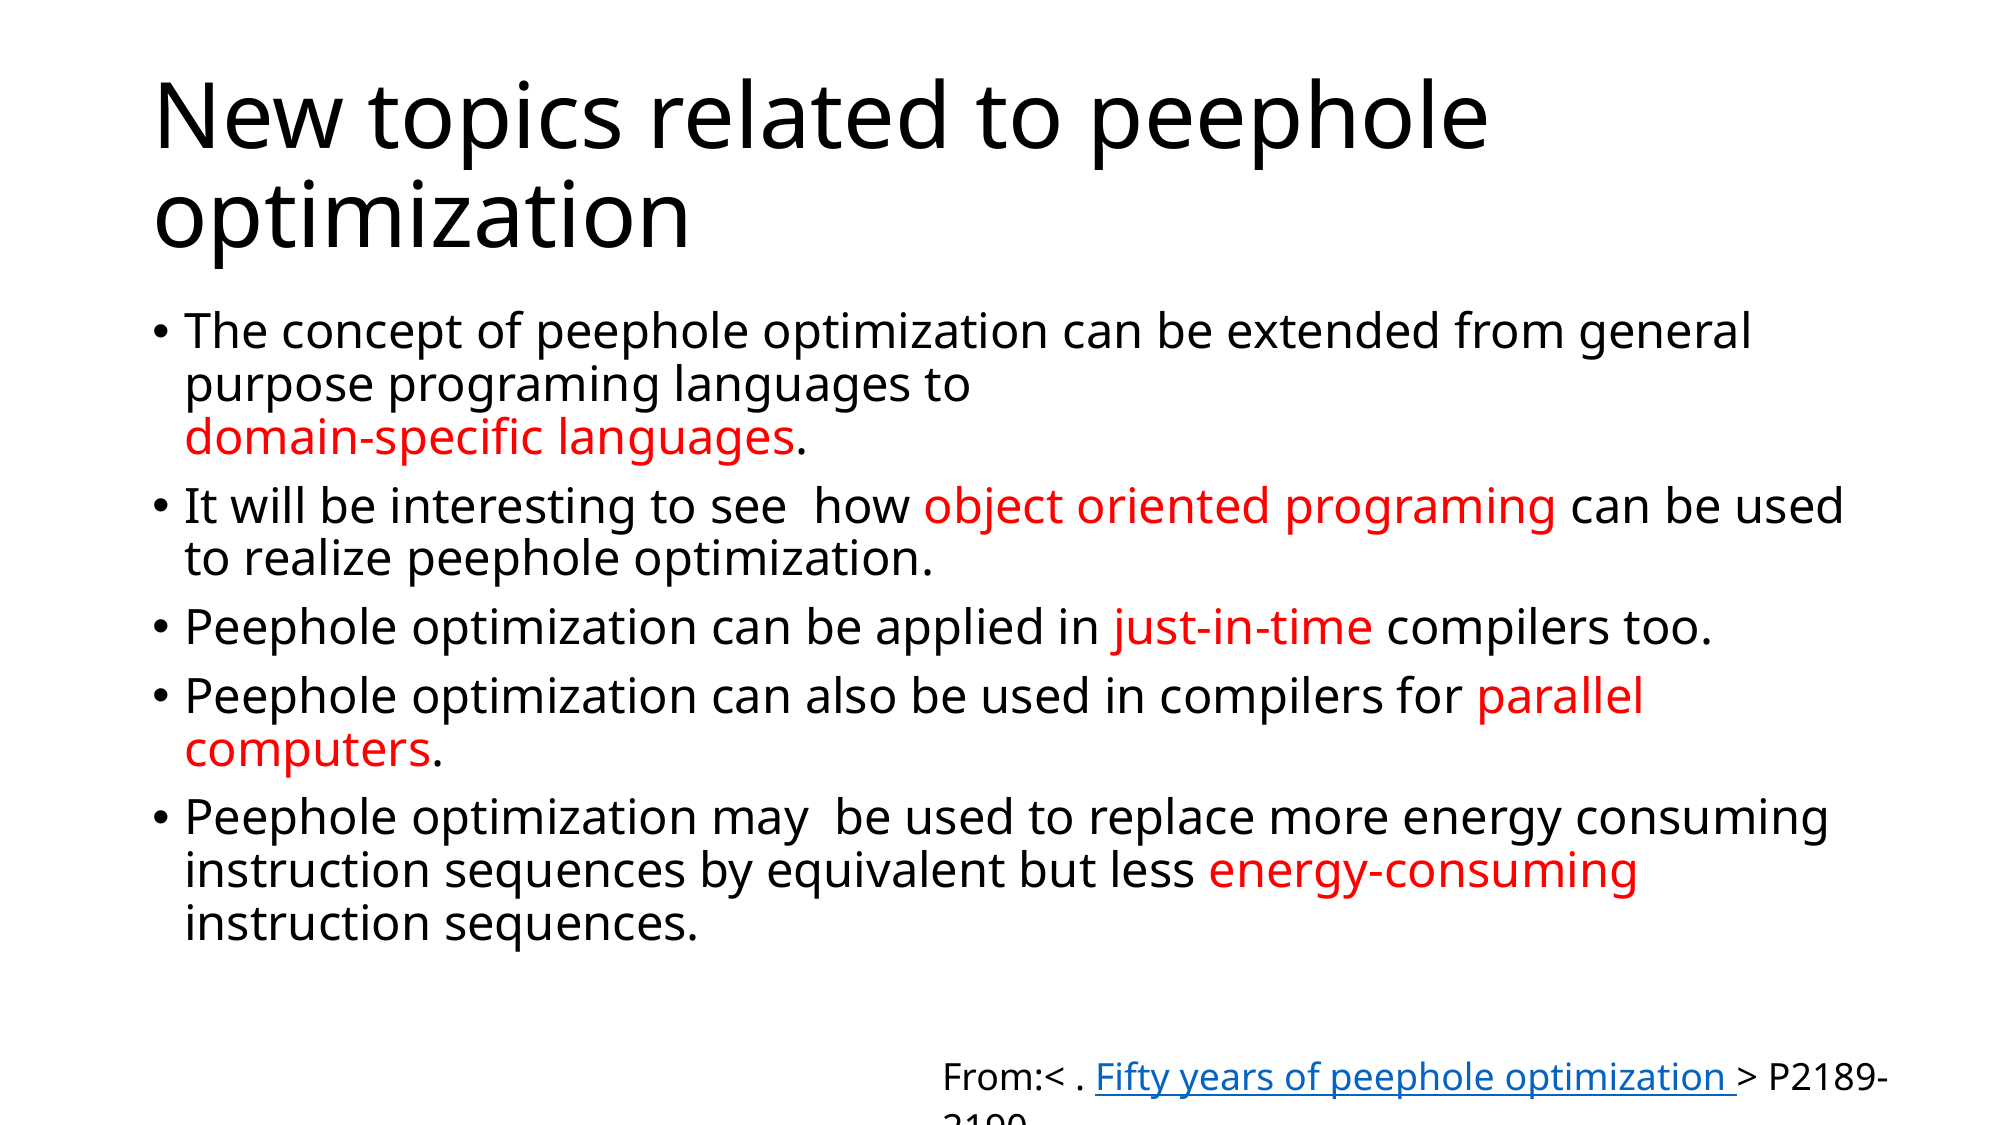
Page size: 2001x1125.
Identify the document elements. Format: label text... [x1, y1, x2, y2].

title New topics related to peephole optimization [137, 59, 1912, 278]
text_box From:< . Fifty years of peephole optimization > P2189-2190 [927, 1045, 1927, 1125]
list The concept of peephole optimization can be extended from general purpose programing languages to domain-specific languages. It will be interesting to see how object oriented programing can be used to realize peephole optimization. Peephole optimization can be applied in just-in-time compilers too. Peephole optimization can also be used in compilers for parallel computers. Peephole optimization may be used to replace more energy consuming instruction sequences by equivalent but less energy-consuming instruction sequences. [137, 299, 1863, 1014]
